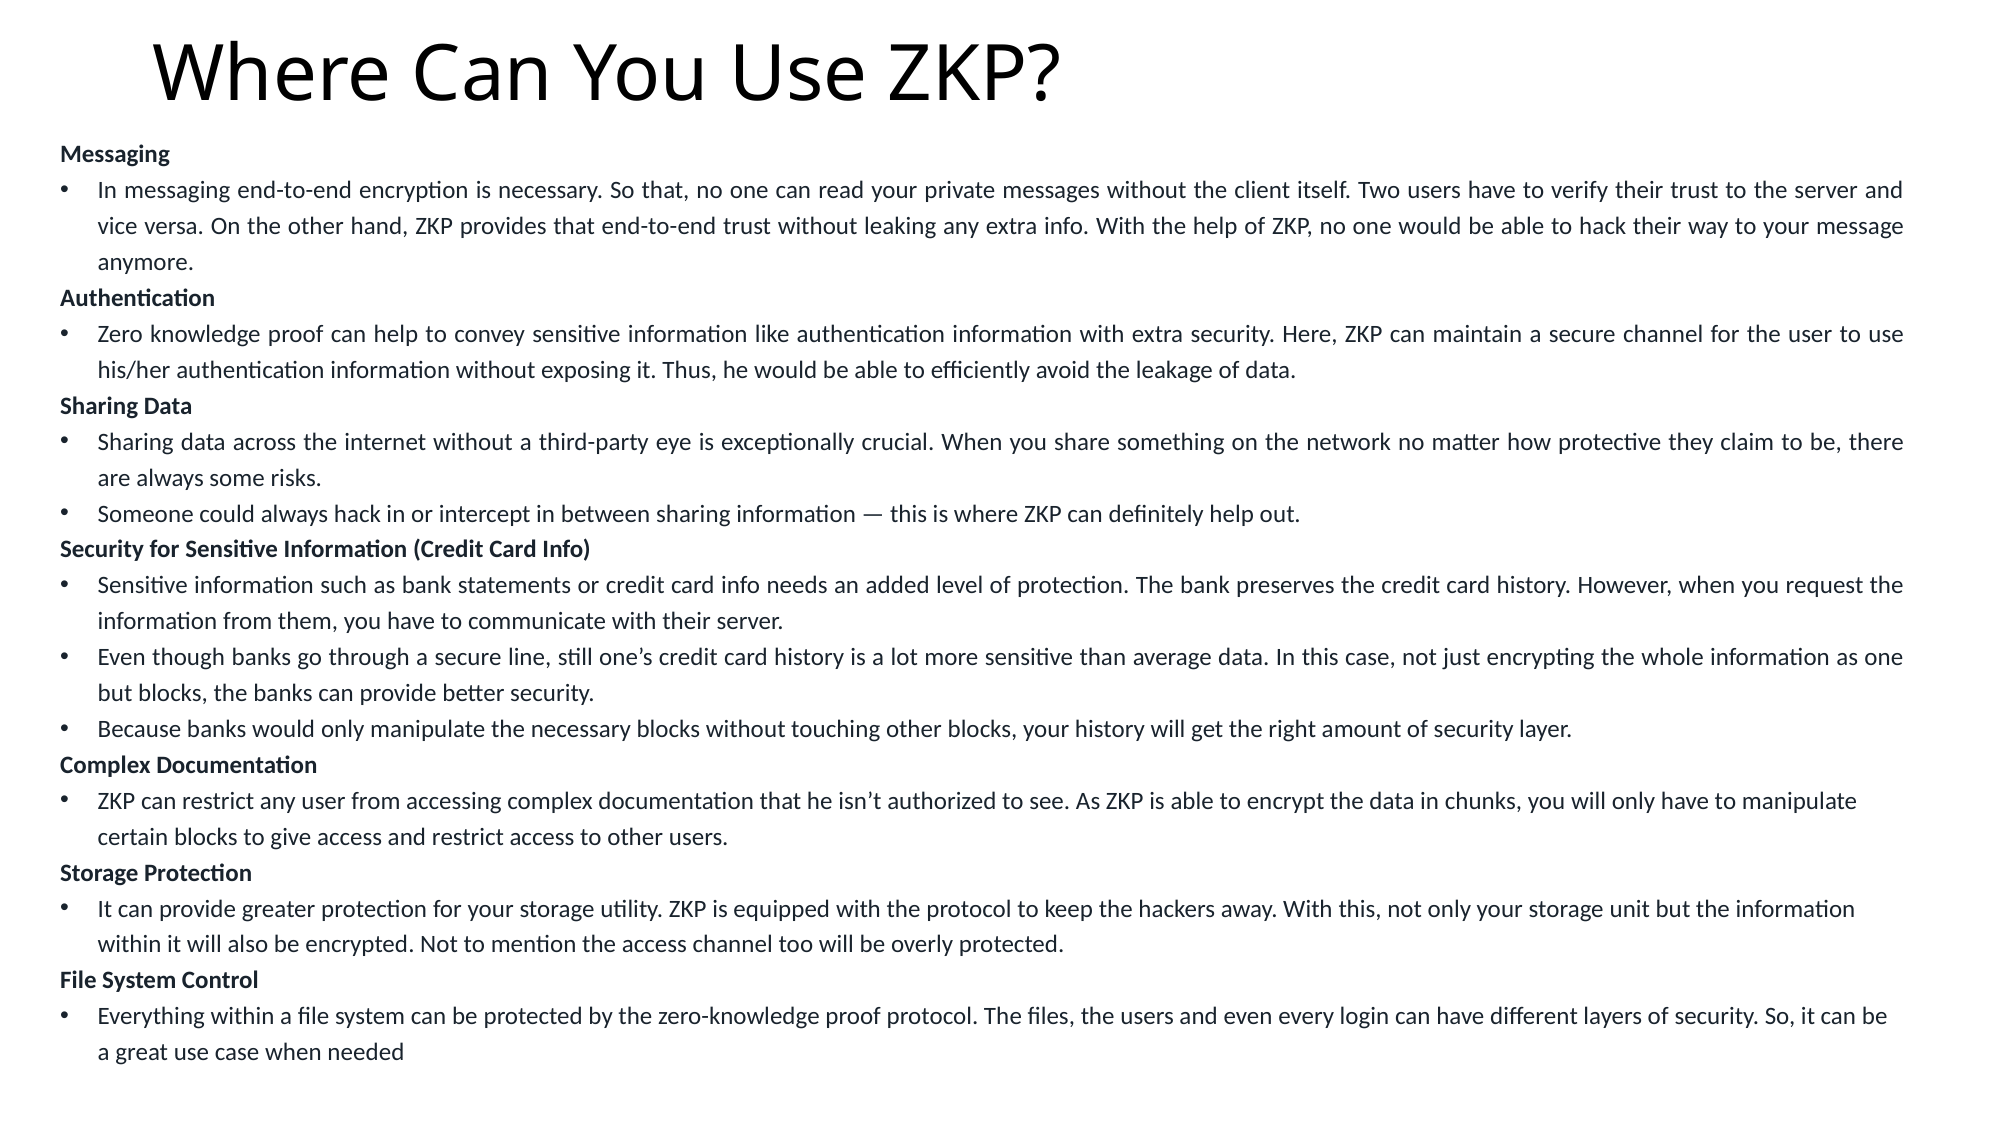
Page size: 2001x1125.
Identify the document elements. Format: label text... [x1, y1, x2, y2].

title Where Can You Use ZKP? [137, 25, 1863, 124]
list Messaging In messaging end-to-end encryption is necessary. So that, no one can read your private messages without the client itself. Two users have to verify their trust to the server and vice versa. On the other hand, ZKP provides that end-to-end trust without leaking any extra info. With the help of ZKP, no one would be able to hack their way to your message anymore. Authentication Zero knowledge proof can help to convey sensitive information like authentication information with extra security. Here, ZKP can maintain a secure channel for the user to use his/her authentication information without exposing it. Thus, he would be able to efficiently avoid the leakage of data. Sharing Data Sharing data across the internet without a third-party eye is exceptionally crucial. When you share something on the network no matter how protective they claim to be, there are always some risks. Someone could always hack in or intercept in between sharing information — this is where ZKP can definitely help out. Security for Sensitive Information (Credit Card Info) Sensitive information such as bank statements or credit card info needs an added level of protection. The bank preserves the credit card history. However, when you request the information from them, you have to communicate with their server. Even though banks go through a secure line, still one’s credit card history is a lot more sensitive than average data. In this case, not just encrypting the whole information as one but blocks, the banks can provide better security. Because banks would only manipulate the necessary blocks without touching other blocks, your history will get the right amount of security layer. Complex Documentation ZKP can restrict any user from accessing complex documentation that he isn’t authorized to see. As ZKP is able to encrypt the data in chunks, you will only have to manipulate certain blocks to give access and restrict access to other users. Storage Protection It can provide greater protection for your storage utility. ZKP is equipped with the protocol to keep the hackers away. With this, not only your storage unit but the information within it will also be encrypted. Not to mention the access channel too will be overly protected. File System Control Everything within a file system can be protected by the zero-knowledge proof protocol. The files, the users and even every login can have different layers of security. So, it can be a great use case when needed [45, 124, 1923, 1076]
